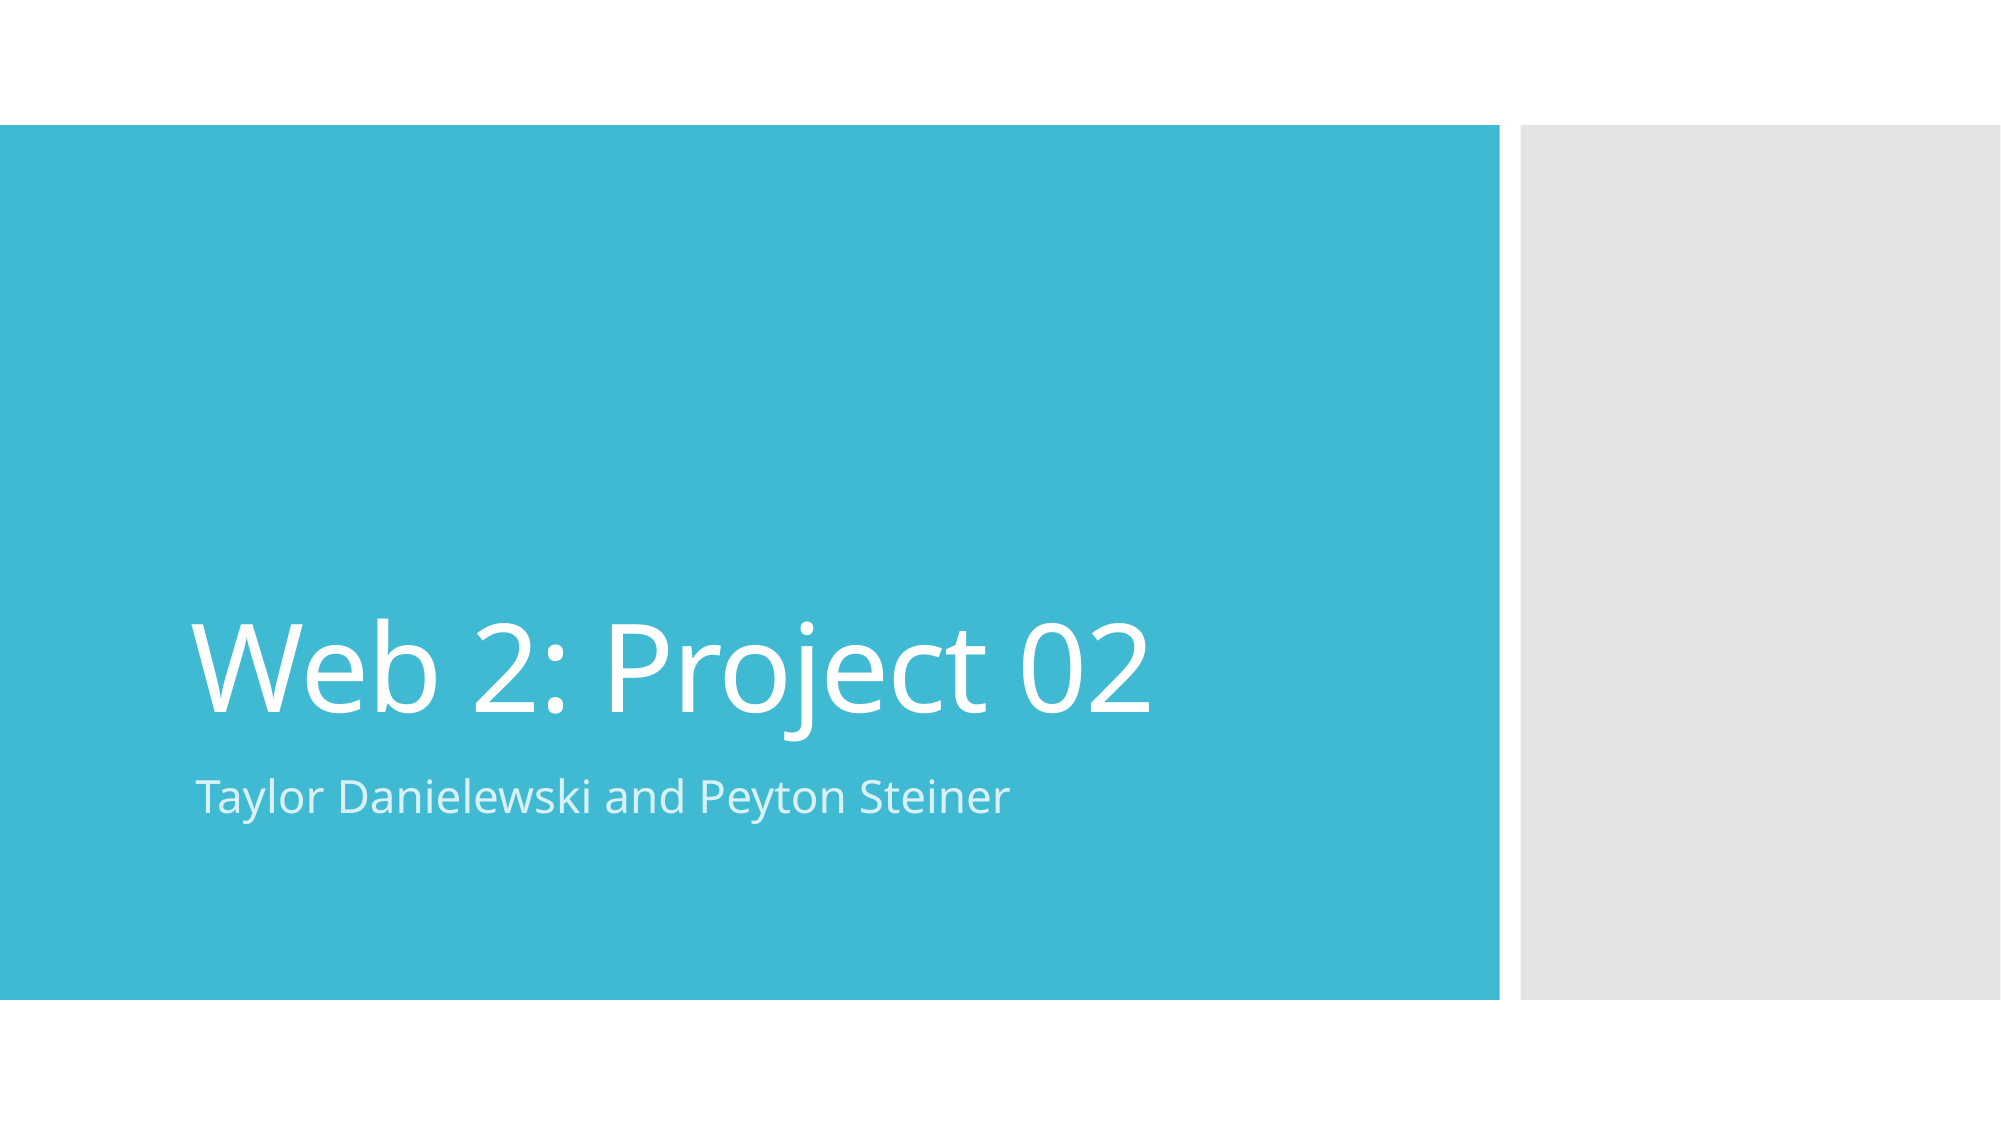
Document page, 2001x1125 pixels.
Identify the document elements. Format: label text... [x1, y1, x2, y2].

title Web 2: Project 02 [175, 213, 1376, 747]
subtitle Taylor Danielewski and Peyton Steiner [180, 766, 1381, 917]
